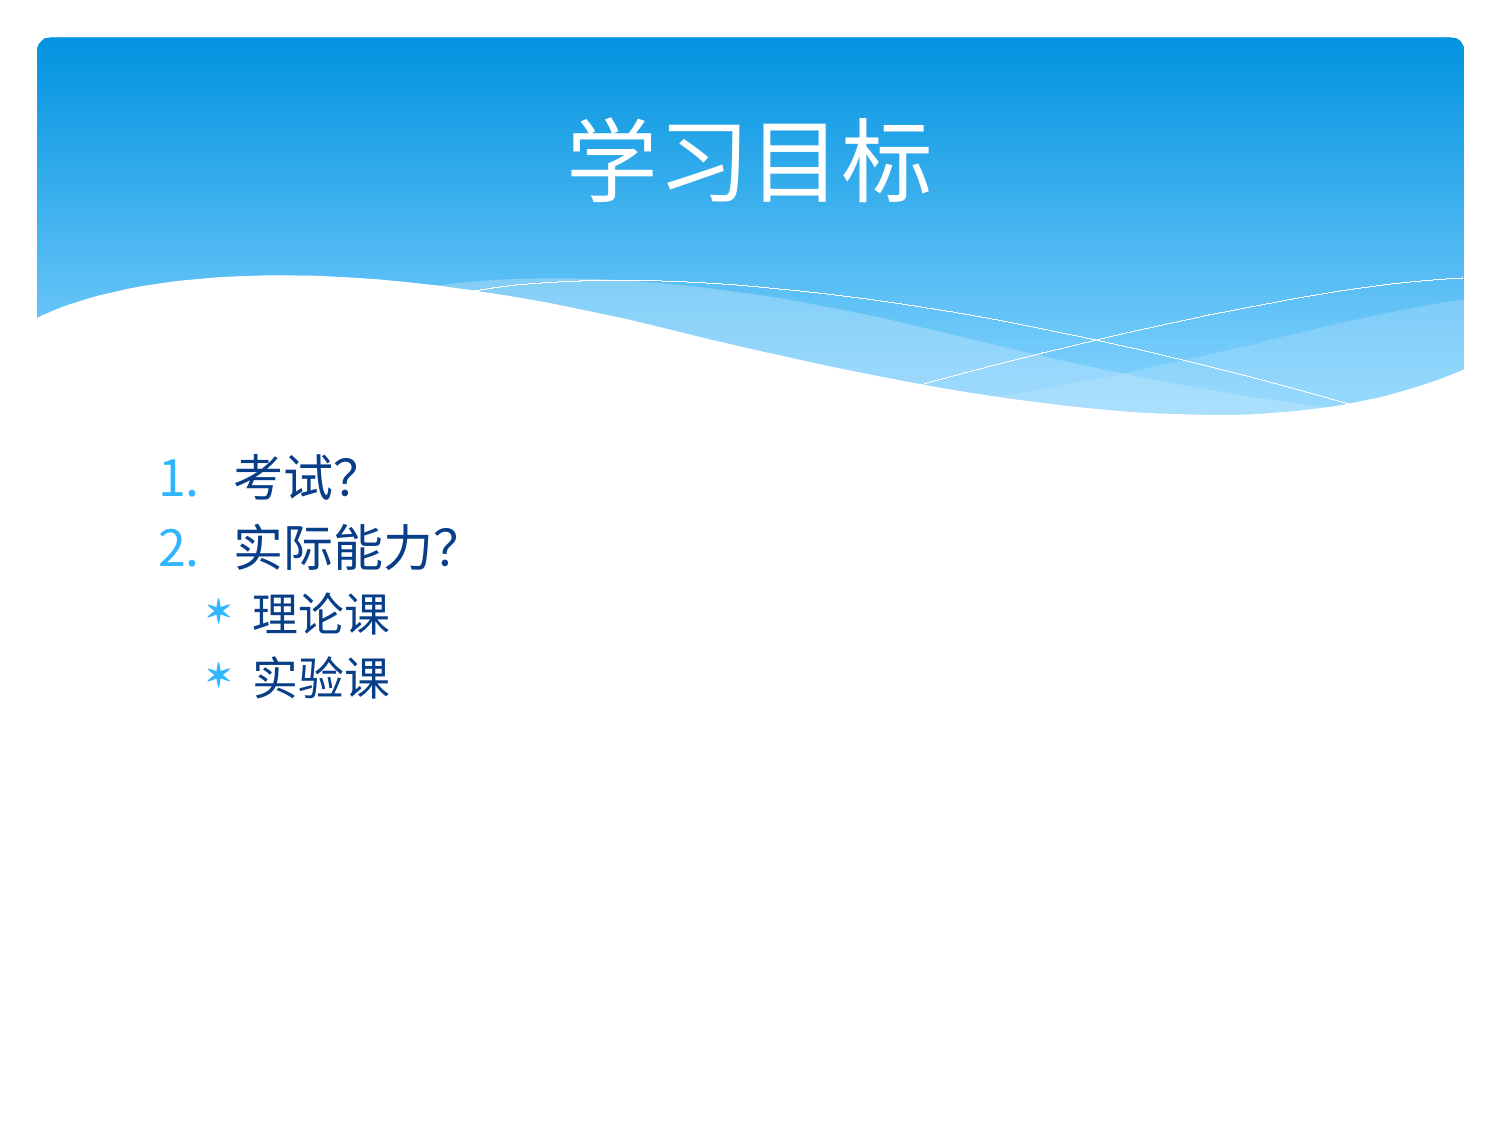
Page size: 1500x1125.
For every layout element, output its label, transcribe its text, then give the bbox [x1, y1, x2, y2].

title 学习目标 [75, 55, 1425, 261]
list 考试？ 实际能力？ 理论课 实验课 [143, 438, 1359, 1005]
